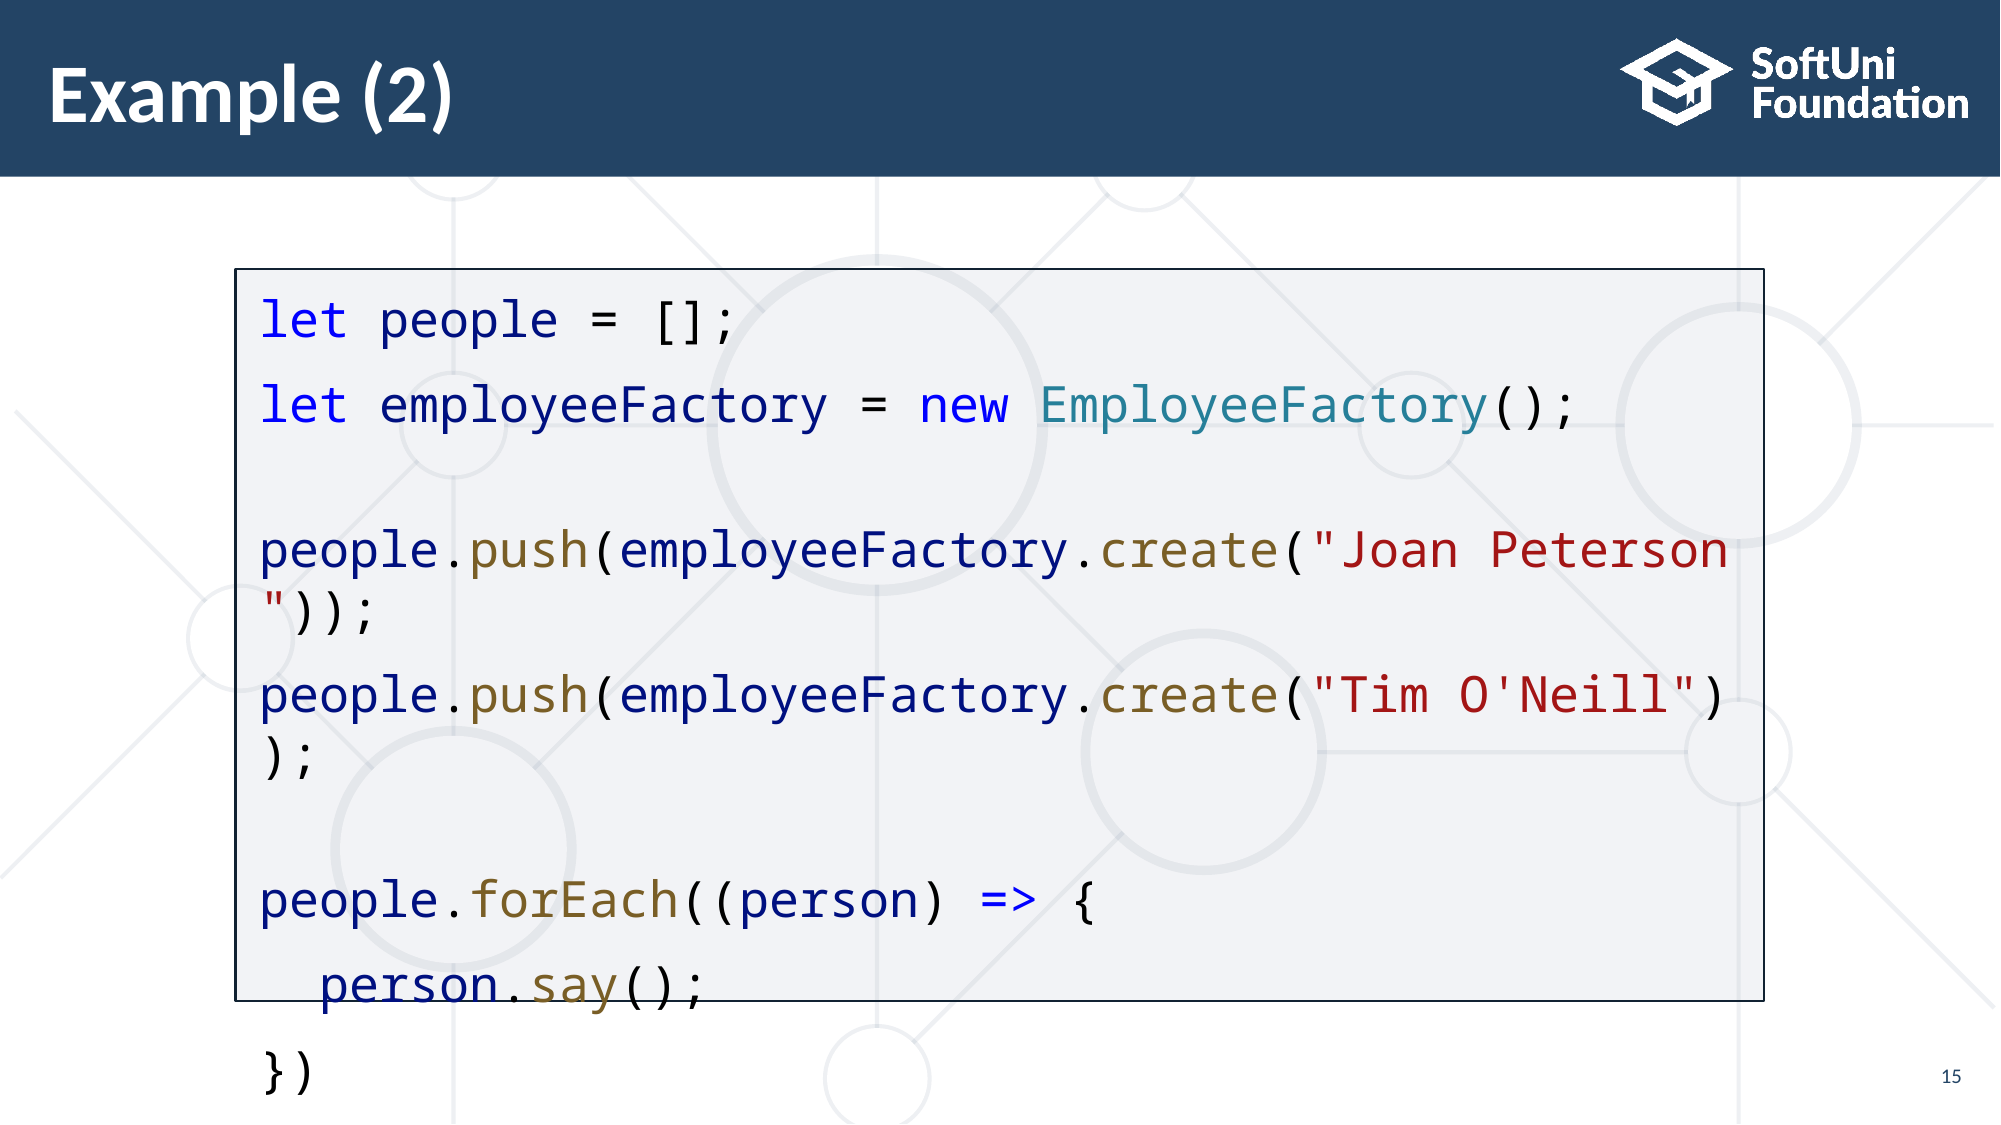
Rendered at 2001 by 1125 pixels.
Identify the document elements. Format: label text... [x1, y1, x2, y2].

picture [1619, 38, 1968, 126]
slide_number 15 [1897, 1049, 1968, 1101]
title Example (2) [31, 16, 1591, 162]
list let people = []; let employeeFactory = new EmployeeFactory(); people.push(employeeFactory.create("Joan Peterson")); people.push(employeeFactory.create("Tim O'Neill")); people.forEach((person) => { person.say(); }) [234, 268, 1765, 1002]
